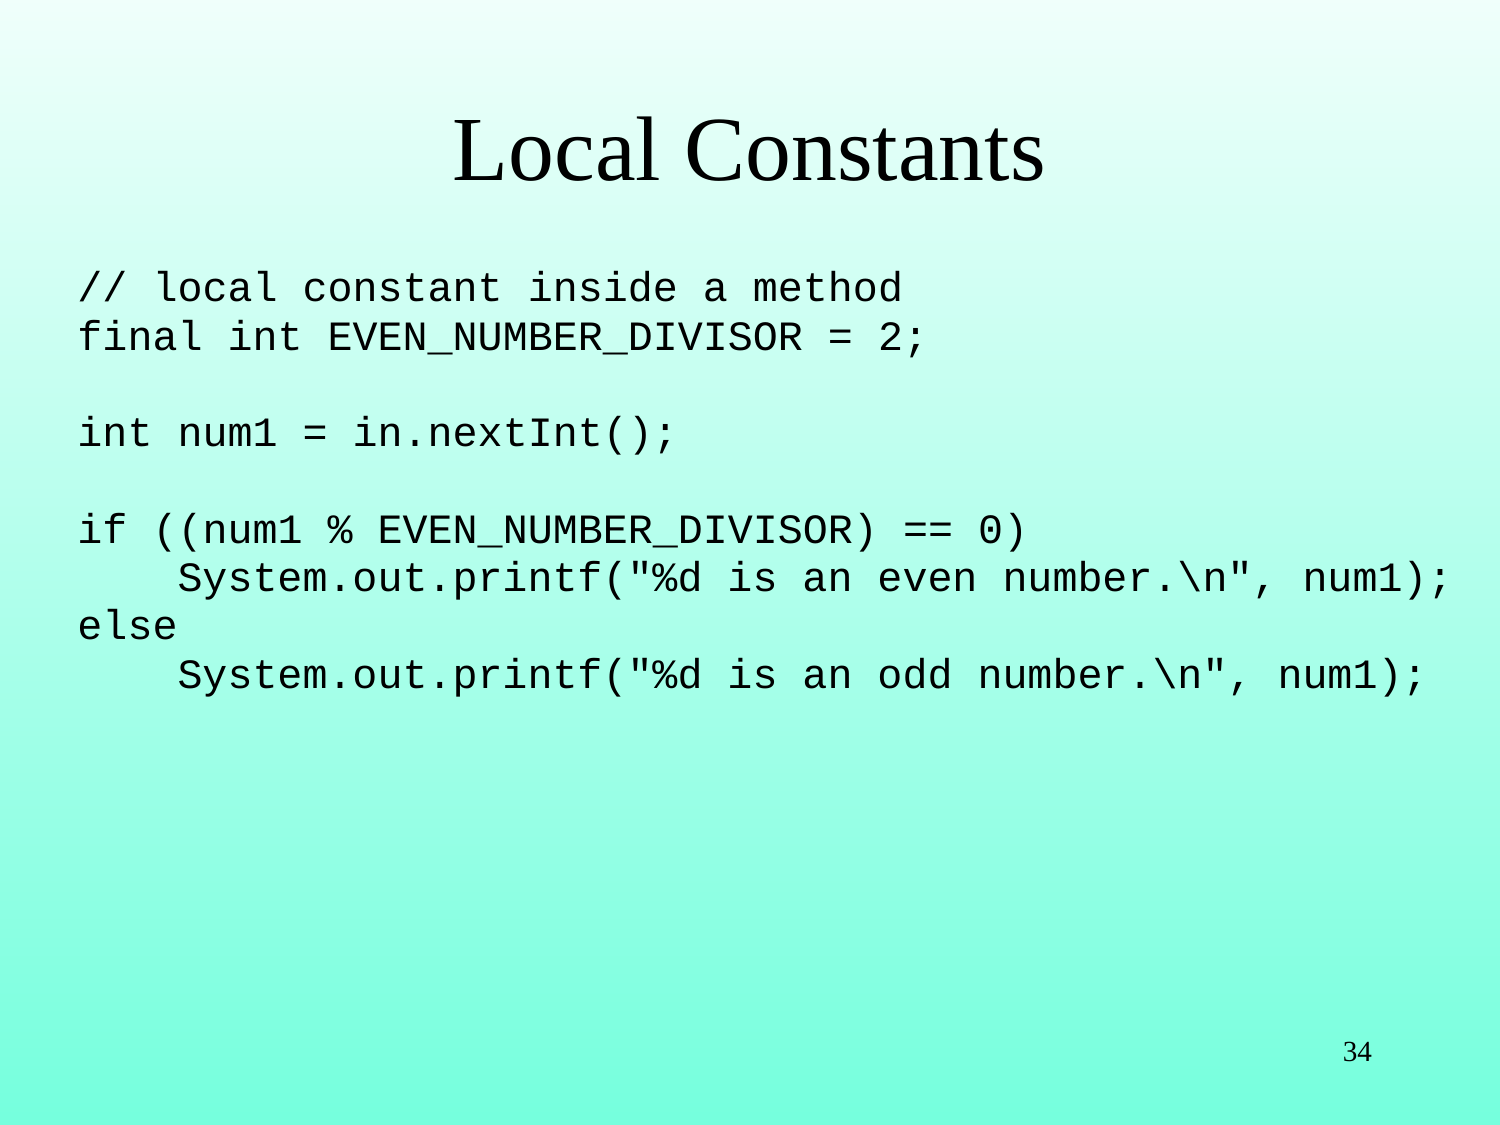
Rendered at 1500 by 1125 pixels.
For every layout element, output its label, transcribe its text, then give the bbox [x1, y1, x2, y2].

list // local constant inside a method final int EVEN_NUMBER_DIVISOR = 2; int num1 = in.nextInt(); if ((num1 % EVEN_NUMBER_DIVISOR) == 0) System.out.printf("%d is an even number.\n", num1); else System.out.printf("%d is an odd number.\n", num1); [62, 262, 1475, 838]
slide_number 34 [1074, 1024, 1388, 1101]
title Local Constants [112, 37, 1388, 250]
